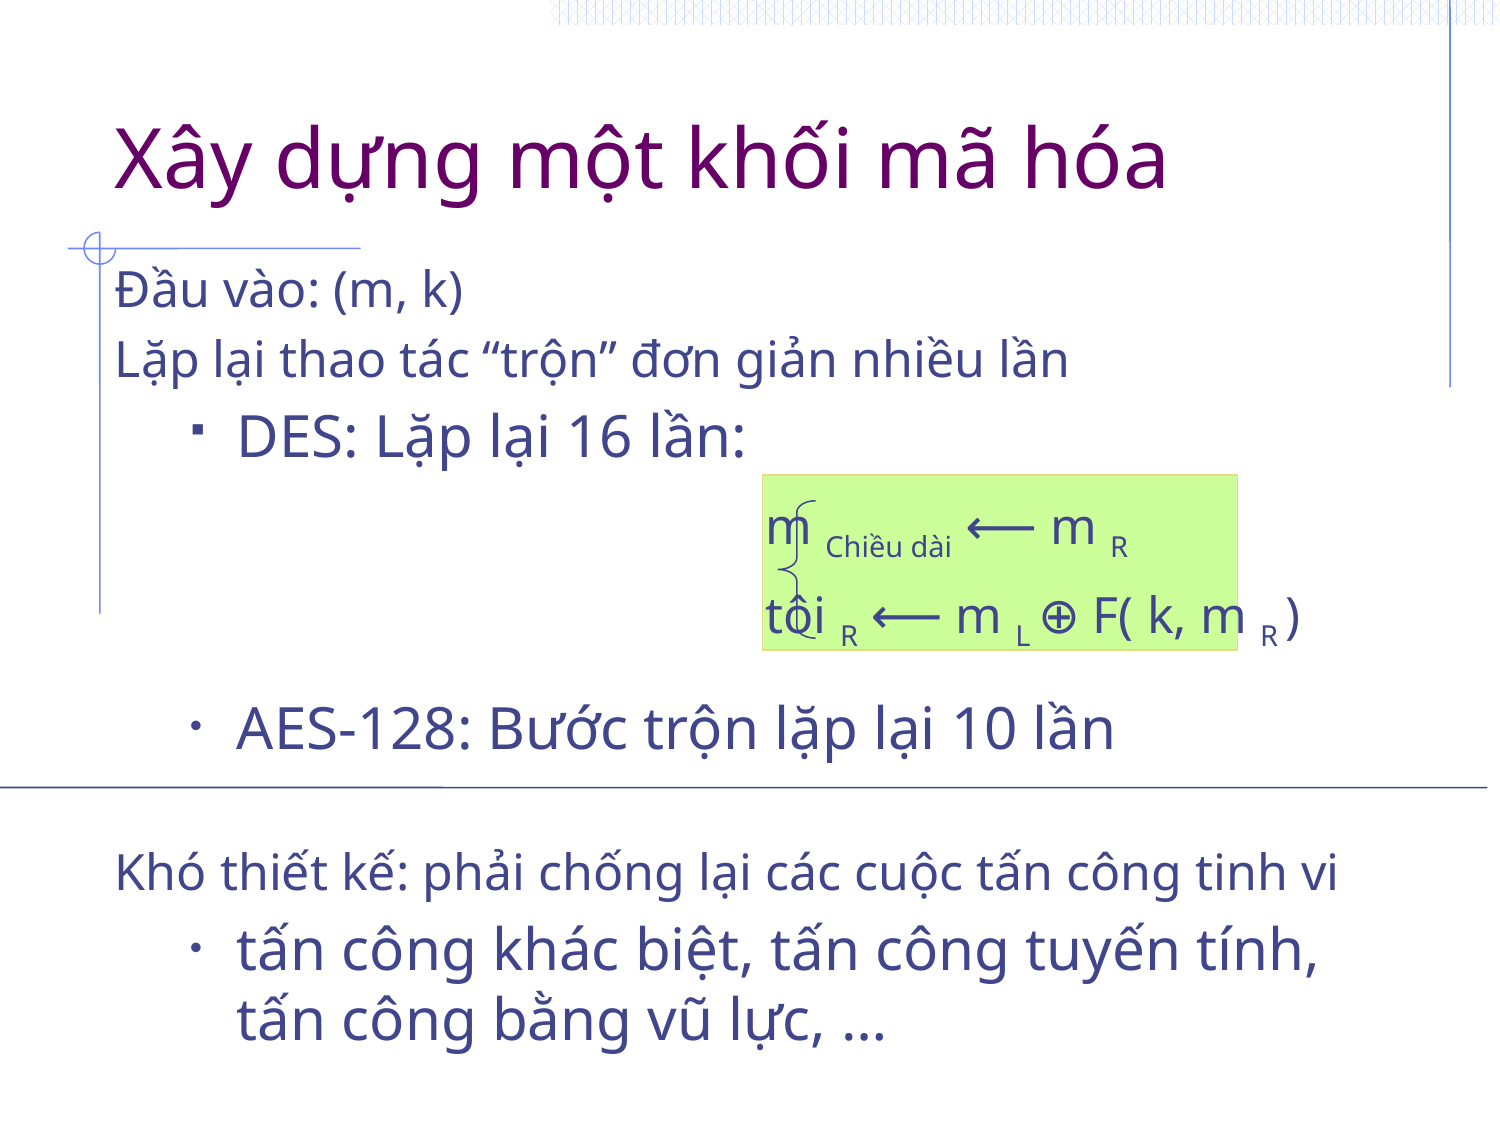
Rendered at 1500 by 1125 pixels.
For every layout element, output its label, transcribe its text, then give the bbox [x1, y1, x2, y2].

list Đầu vào: (m, k) Lặp lại thao tác “trộn” đơn giản nhiều lần DES: Lặp lại 16 lần: AES-128: Bước trộn lặp lại 10 lần Khó thiết kế: phải chống lại các cuộc tấn công tinh vi tấn công khác biệt, tấn công tuyến tính, tấn công bằng vũ lực, … [99, 788, 1438, 1000]
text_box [777, 487, 1261, 643]
title Xây dựng một khối mã hóa [99, 50, 1375, 213]
list Đầu vào: (m, k) Lặp lại thao tác “trộn” đơn giản nhiều lần DES: Lặp lại 16 lần: AES-128: Bước trộn lặp lại 10 lần Khó thiết kế: phải chống lại các cuộc tấn công tinh vi tấn công khác biệt, tấn công tuyến tính, tấn công bằng vũ lực, … [99, 249, 1438, 787]
